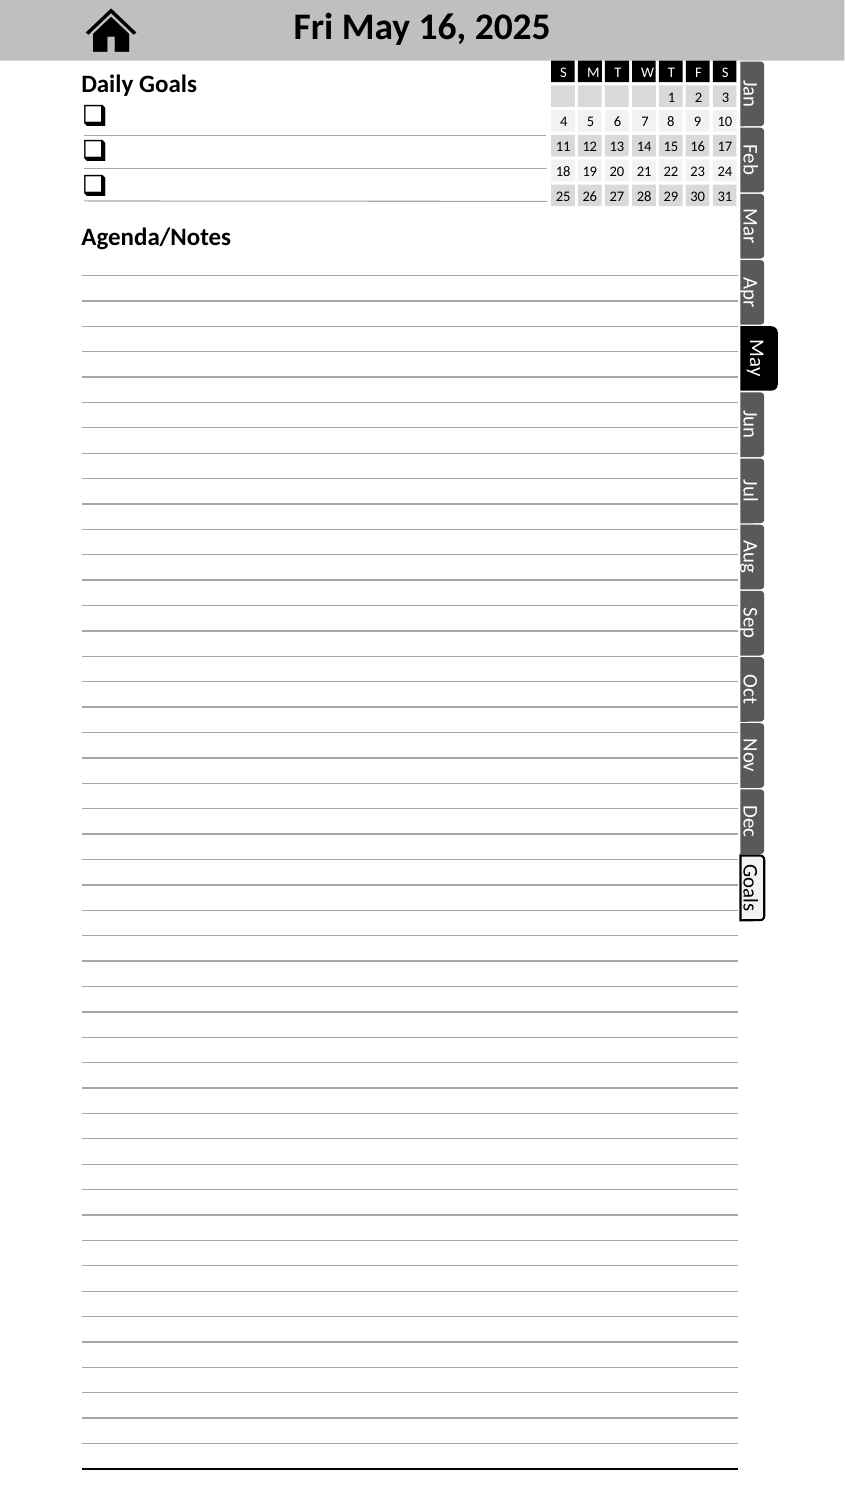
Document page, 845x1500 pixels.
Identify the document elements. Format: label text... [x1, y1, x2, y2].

picture [82, 1, 140, 59]
list Fri May 16, 2025 [190, 0, 655, 61]
